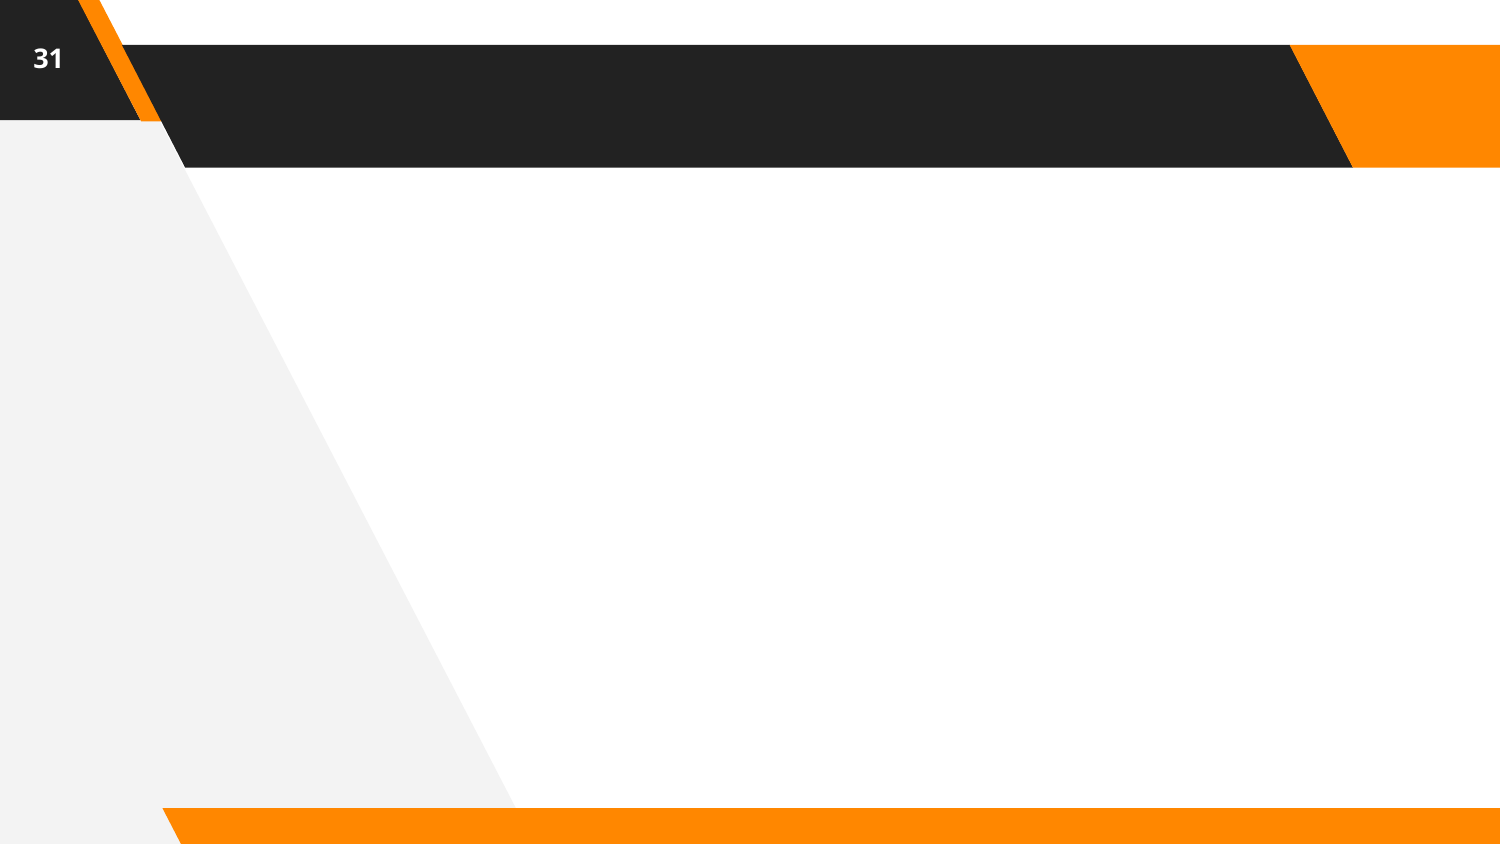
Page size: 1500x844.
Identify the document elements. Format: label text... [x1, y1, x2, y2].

slide_number 31 [0, 0, 98, 121]
